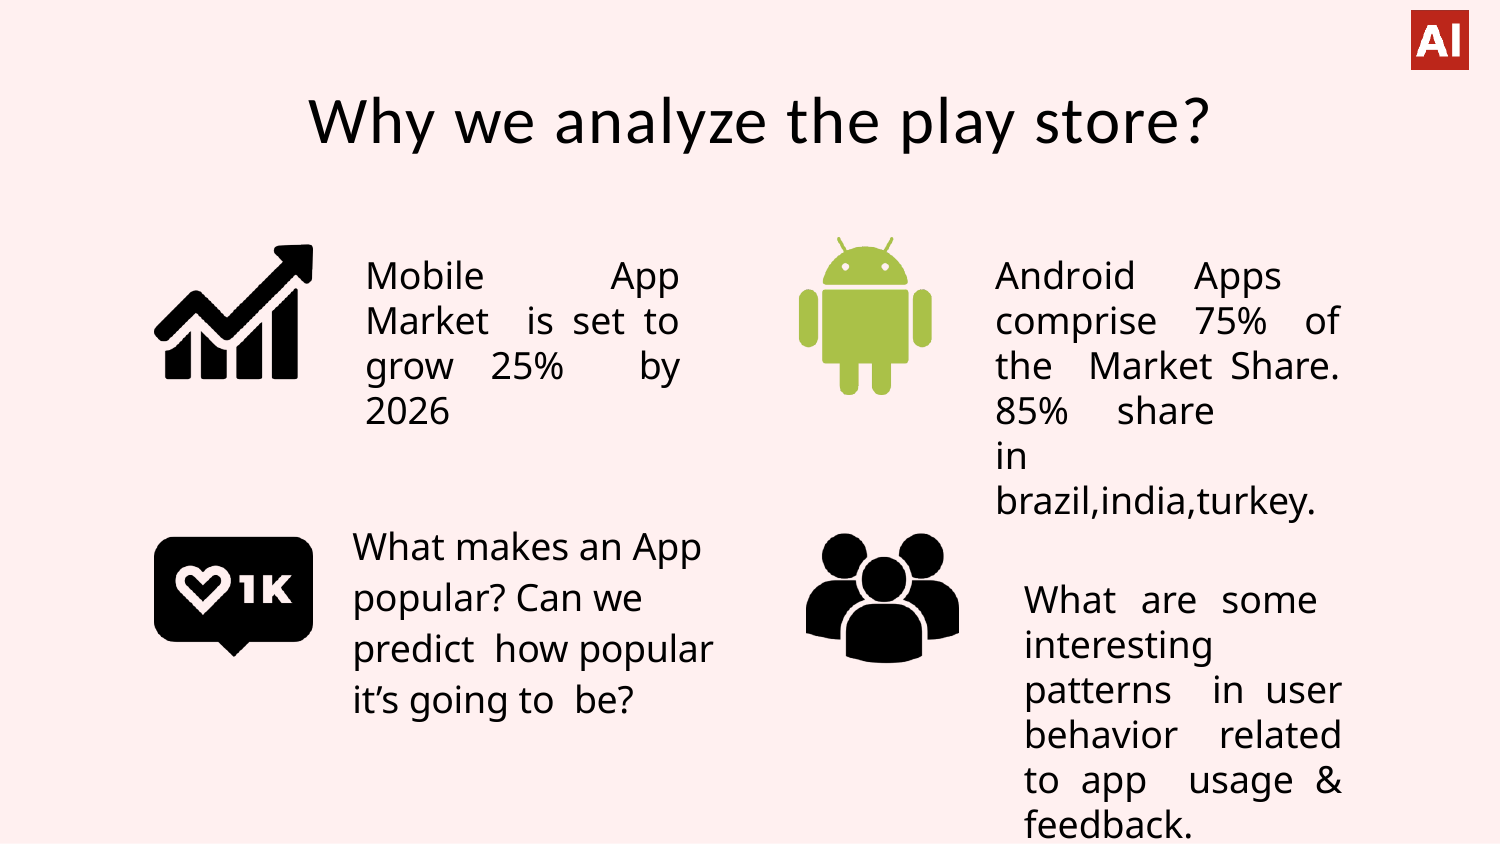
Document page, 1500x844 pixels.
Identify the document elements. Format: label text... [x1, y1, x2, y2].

title Why we analyze the play store? [50, 74, 1438, 218]
text_box Mobile App Market is set to grow 25% by 2026 [363, 249, 681, 432]
text_box What makes an App popular? Can we predict how popular it’s going to be? [350, 514, 758, 722]
picture [154, 517, 313, 676]
list Android Apps comprise 75% of the Market Share. 85% share in brazil,india,turkey. What are some interesting patterns in user behavior related to app usage & feedback. [993, 249, 1344, 844]
picture [1411, 10, 1469, 70]
picture [154, 232, 313, 391]
picture [785, 237, 944, 396]
picture [806, 521, 960, 675]
